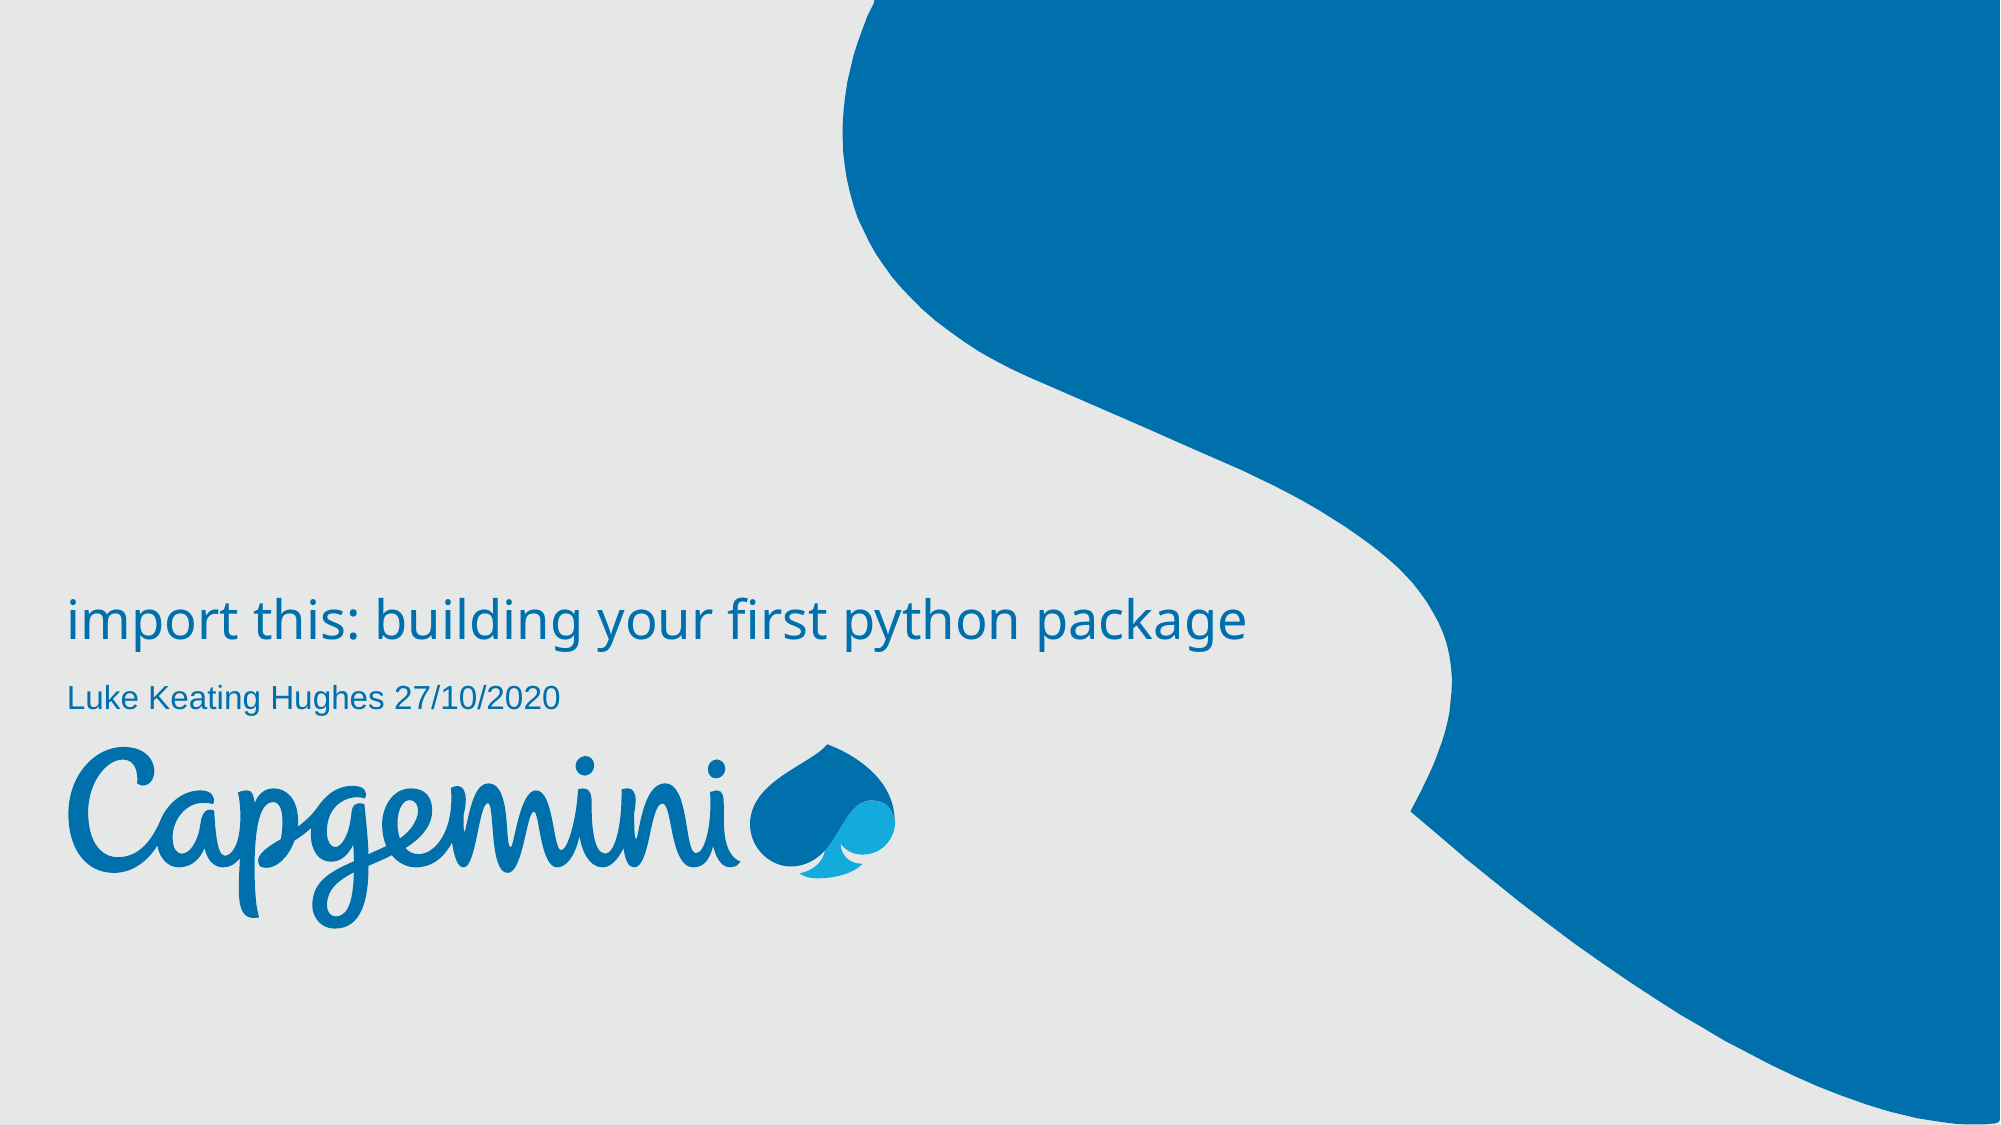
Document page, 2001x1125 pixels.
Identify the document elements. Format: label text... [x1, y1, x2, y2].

title import this: building your first python package [66, 408, 1414, 651]
subtitle Luke Keating Hughes 27/10/2020 [66, 680, 851, 882]
